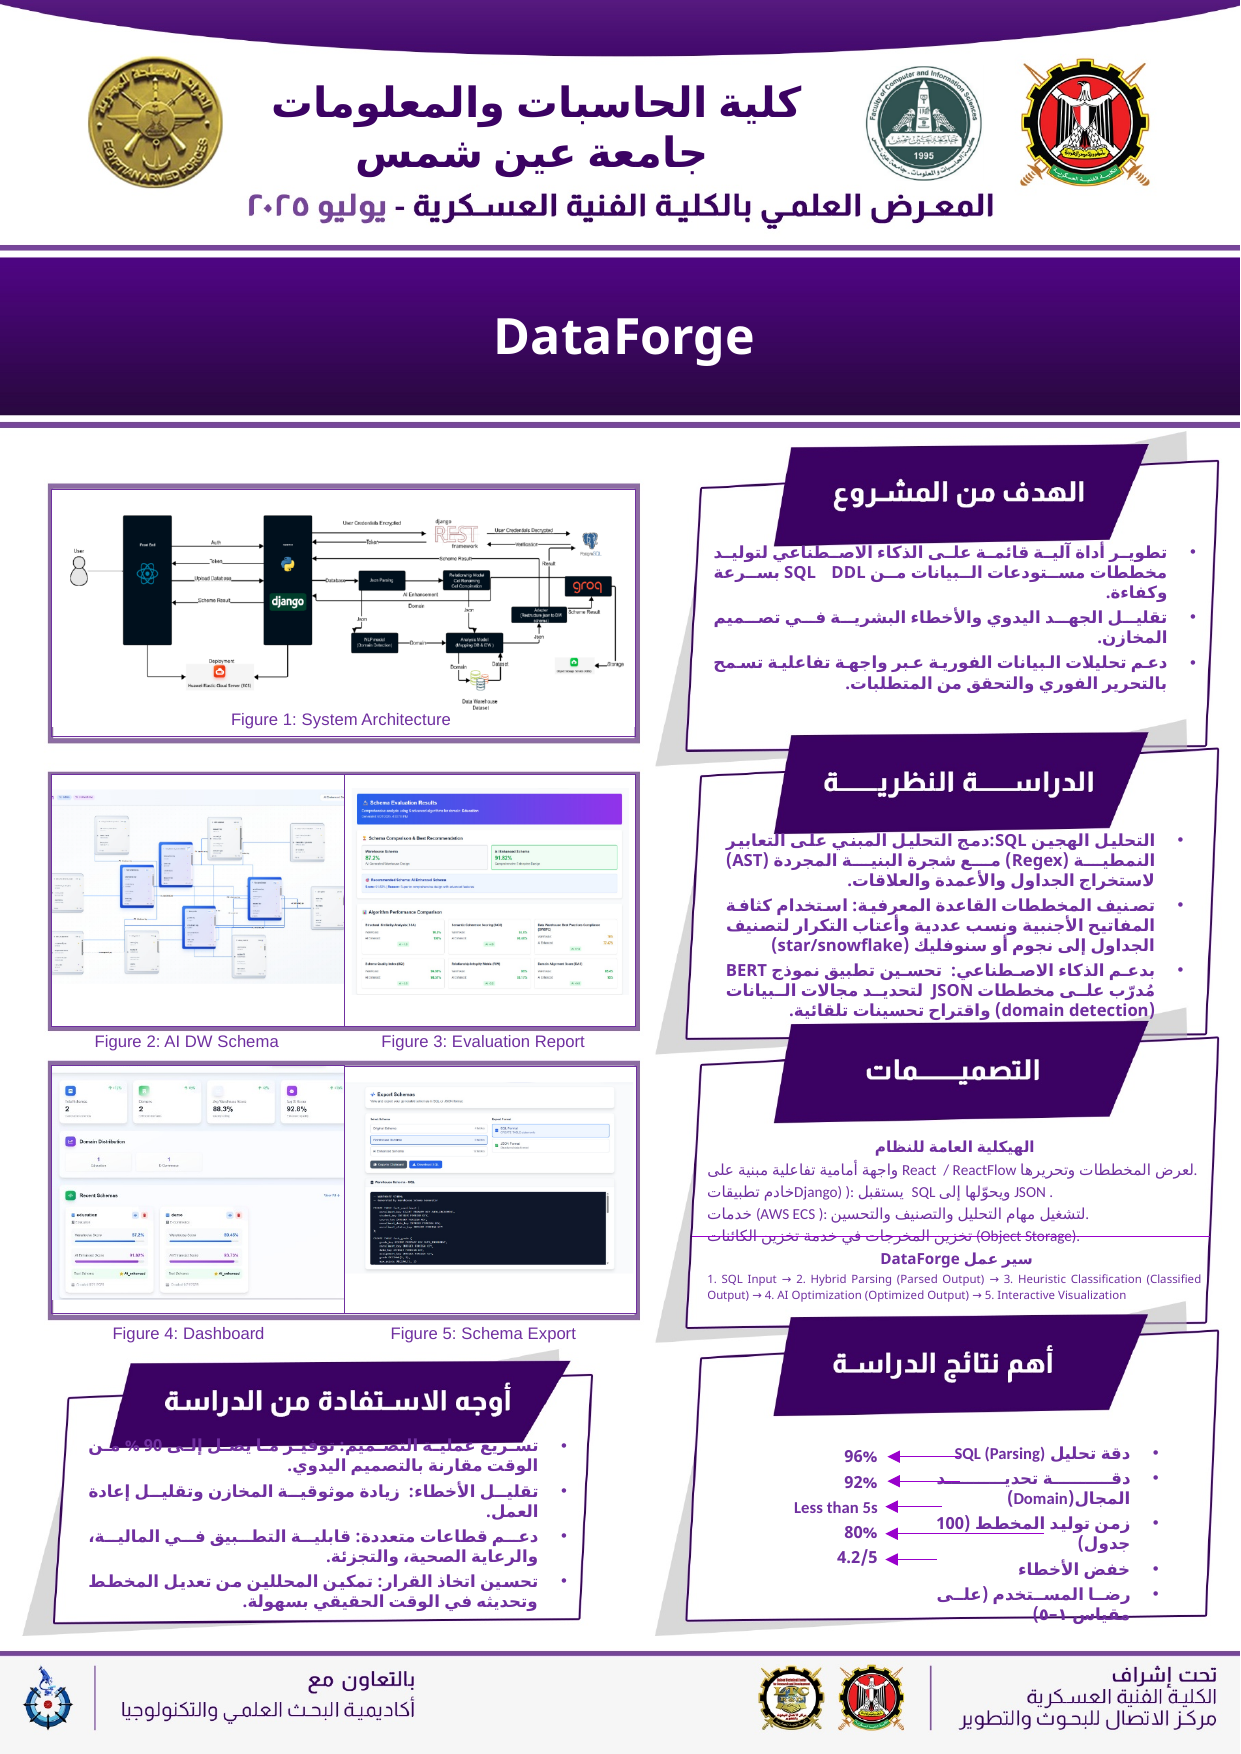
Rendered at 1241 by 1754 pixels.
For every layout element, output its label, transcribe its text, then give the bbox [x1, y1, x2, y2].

text_box Figure 4: Dashboard [97, 1315, 298, 1350]
list DataForge [51, 275, 1199, 395]
picture [0, 0, 1240, 1754]
text_box Figure 3: Evaluation Report [366, 1027, 613, 1059]
list تسريع عملية التصميم: توفير ما يصل إلى 90 % من الوقت مقارنة بالتصميم اليدوي. تقليل الأخطاء: زيادة موثوقية المخازن وتقليل إعادة العمل. دعم قطاعات متعددة: قابلية التطبيق في المالية، والرعاية الصحية، والتجزئة. تحسين اتخاذ القرار: تمكين المحللين من تعديل المخطط وتحديثه في الوقت الحقيقي بسهولة. [73, 1314, 582, 1754]
list التحليل الهجين SQL:دمج التحليل المبني على التعابير النمطية (Regex) مع شجرة البنية المجردة (AST) لاستخراج الجداول والأعمدة والعلاقات. تصنيف المخططات القاعدة المعرفية: استخدام كثافة المفاتيح الأجنبية ونسب عددية وأعتاب التكرار لتصنيف الجداول إلى نجوم أو سنوفليك (star/snowflake) بدعم الذكاء الاصطناعي: تحسين تطبيق نموذج BERT مُدرّب على مخططات JSON لتحديد مجالات البيانات (domain detection) واقتراح تحسينات تلقائية. [711, 842, 1199, 1008]
text_box دقة تحليل SQL (Parsing) دقة تحديد المجال(Domain) زمن توليد المخطط (100 جدول) خفض الأخطاء رضا المستخدم (على مقياس ١–٥) [921, 1435, 1174, 1656]
text_box Figure 5: Schema Export [375, 1315, 606, 1350]
text_box 96% 92% Less than 5s 80% 4.2/5 [778, 1438, 893, 1600]
list كلية الحاسبات والمعلومات جامعة عين شمس [256, 70, 818, 181]
list تسريع عملية التصميم: توفير ما يصل إلى 90 % من الوقت مقارنة بالتصميم اليدوي. تقليل الأخطاء: زيادة موثوقية المخازن وتقليل إعادة العمل. دعم قطاعات متعددة: قابلية التطبيق في المالية، والرعاية الصحية، والتجزئة. تحسين اتخاذ القرار: تمكين المحللين من تعديل المخطط وتحديثه في الوقت الحقيقي بسهولة. [73, 1027, 582, 1066]
list الهيكلية العامة للنظام واجهة أمامية تفاعلية مبنية على React / ReactFlow لعرض المخططات وتحريرها. خادم تطبيقاتDjango) ): يستقبل SQL ويحوّلها إلى JSON . خدمات (AWS ECS ): لتشغيل مهام التحليل والتصنيف والتحسين. تخزين المخرجات في خدمة تخزين الكائنات (Object Storage). سير عمل DataForge 1. SQL Input → 2. Hybrid Parsing (Parsed Output) → 3. Heuristic Classification (Classified Output) → 4. AI Optimization (Optimized Output) → 5. Interactive Visualization [692, 1121, 1217, 1314]
list تطوير أداة آلية قائمة على الذكاء الاصطناعي لتوليد مخططات مستودعات البيانات من SQL DDL بسرعة وكفاءة. تقليل الجهد اليدوي والأخطاء البشرية في تصميم المخازن. دعم تحليلات البيانات الفورية عبر واجهة تفاعلية تسمح بالتحرير الفوري والتحقق من المتطلبات. [698, 497, 1211, 737]
text_box Figure 2: AI DW Schema [79, 1027, 316, 1059]
